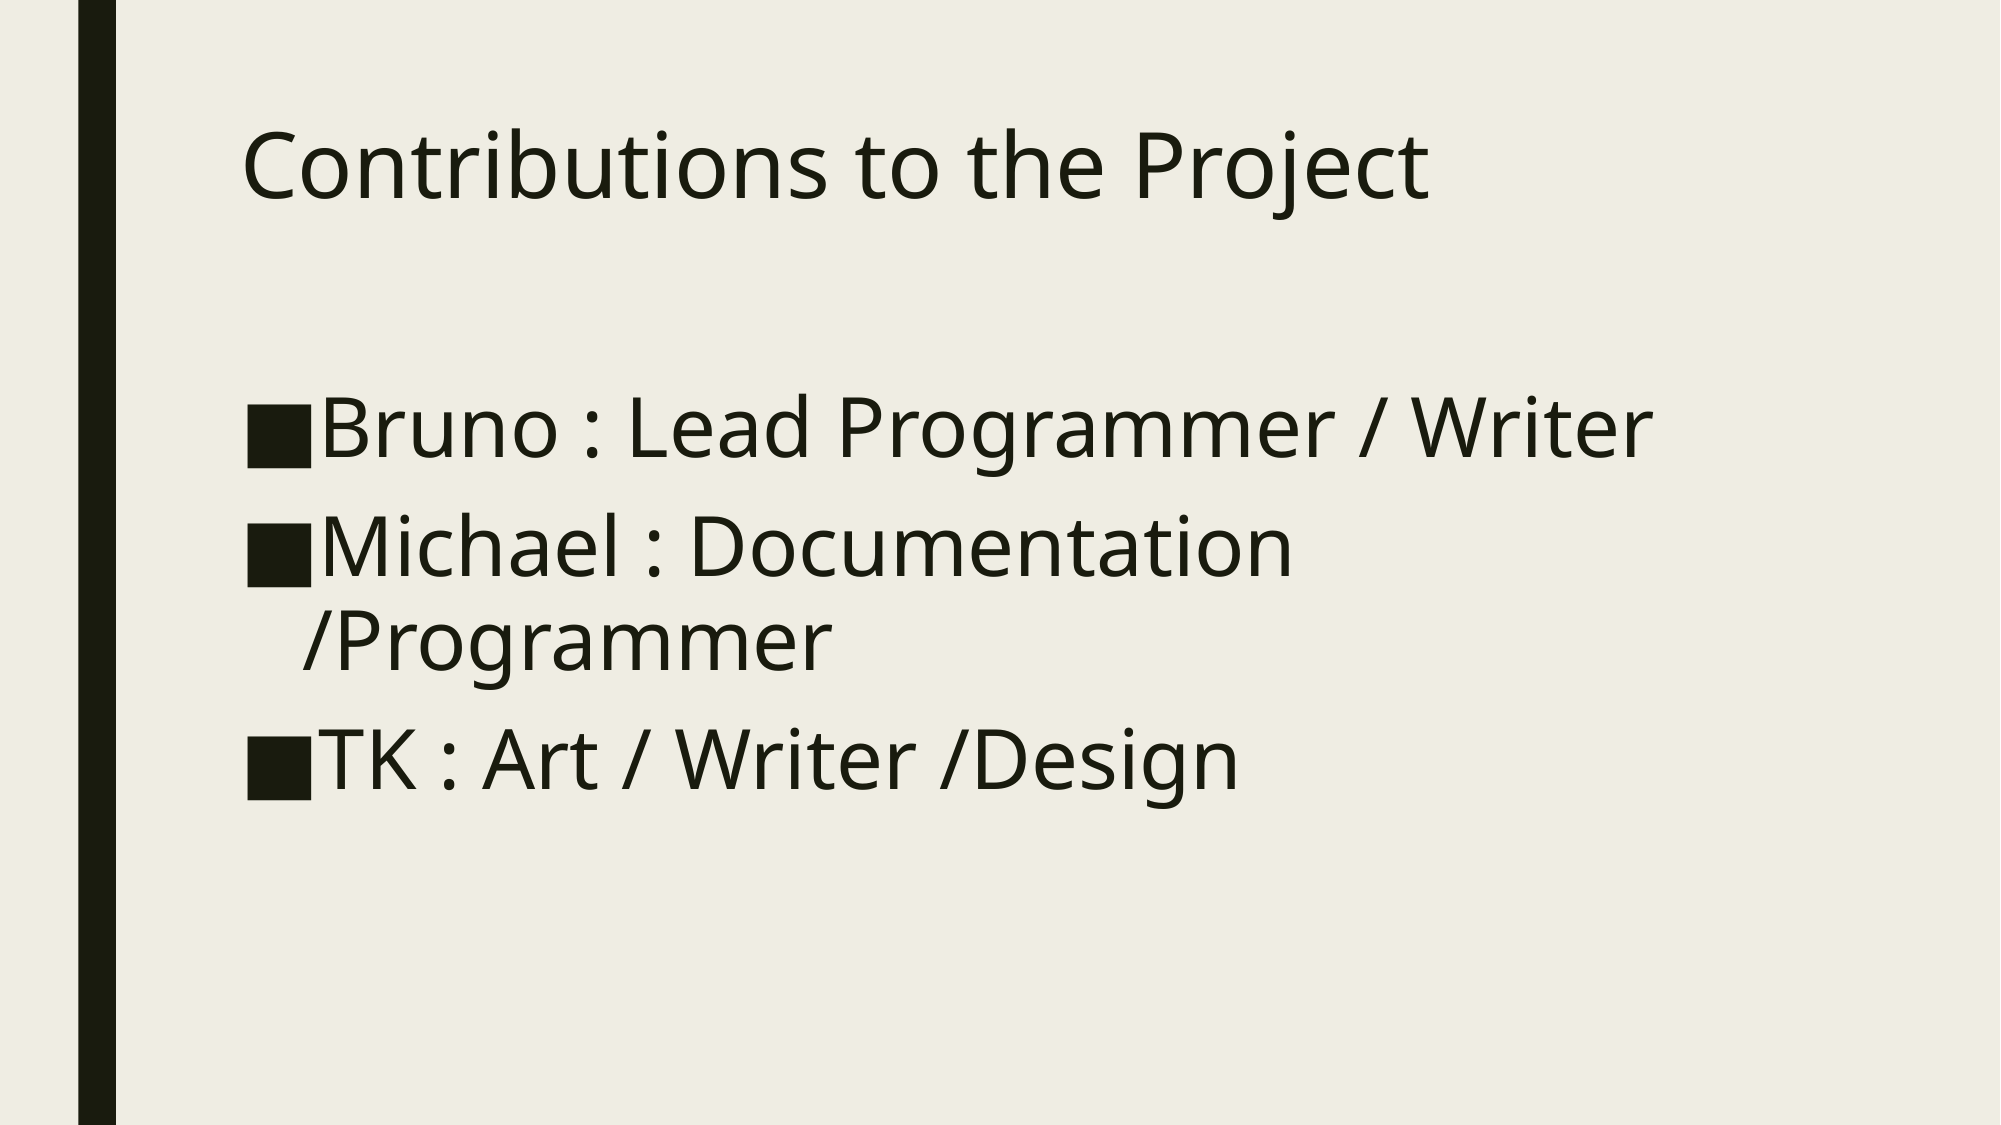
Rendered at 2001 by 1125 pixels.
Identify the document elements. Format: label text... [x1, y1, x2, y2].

list Bruno : Lead Programmer / Writer Michael : Documentation /Programmer TK : Art / Writer /Design [225, 375, 1800, 963]
title Contributions to the Project [225, 112, 1800, 357]
